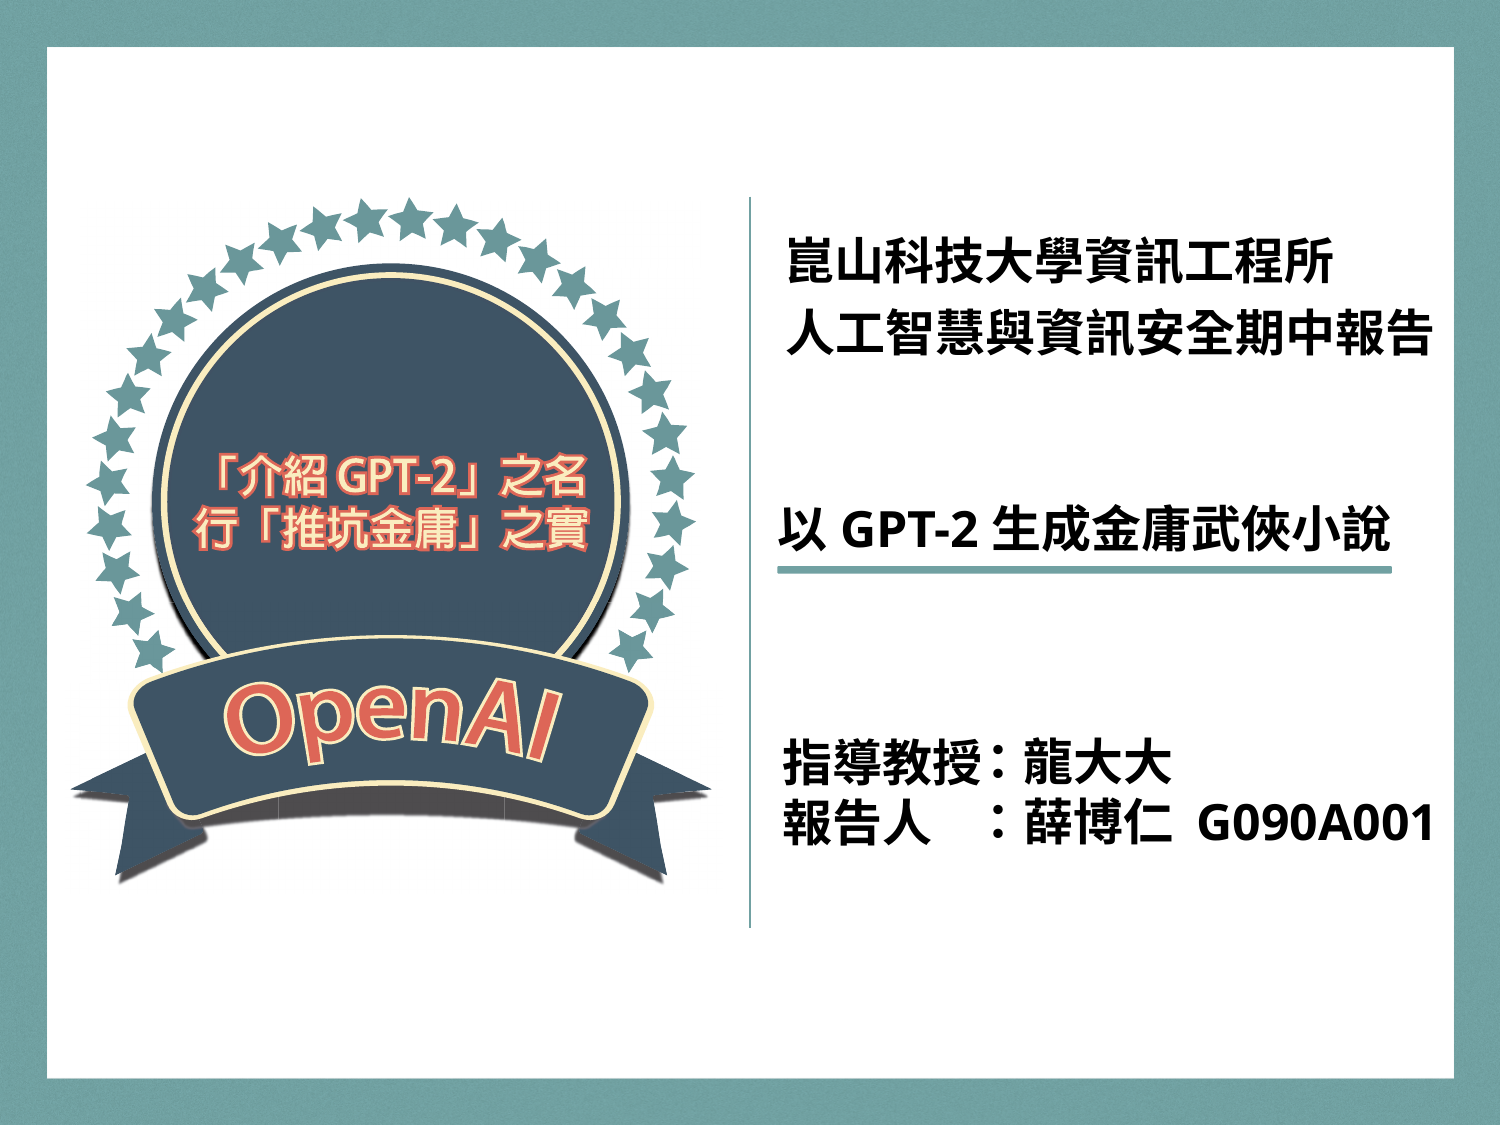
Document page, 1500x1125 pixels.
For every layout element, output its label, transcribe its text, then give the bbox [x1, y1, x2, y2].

text_box 崑山科技大學資訊工程所 [769, 222, 1350, 298]
text_box 人工智慧與資訊安全期中報告 [770, 294, 1450, 370]
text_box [766, 723, 1467, 861]
text_box [776, 565, 1393, 575]
text_box 以GPT-2生成金庸武俠小說 [763, 490, 1406, 565]
picture [0, 0, 1500, 1125]
